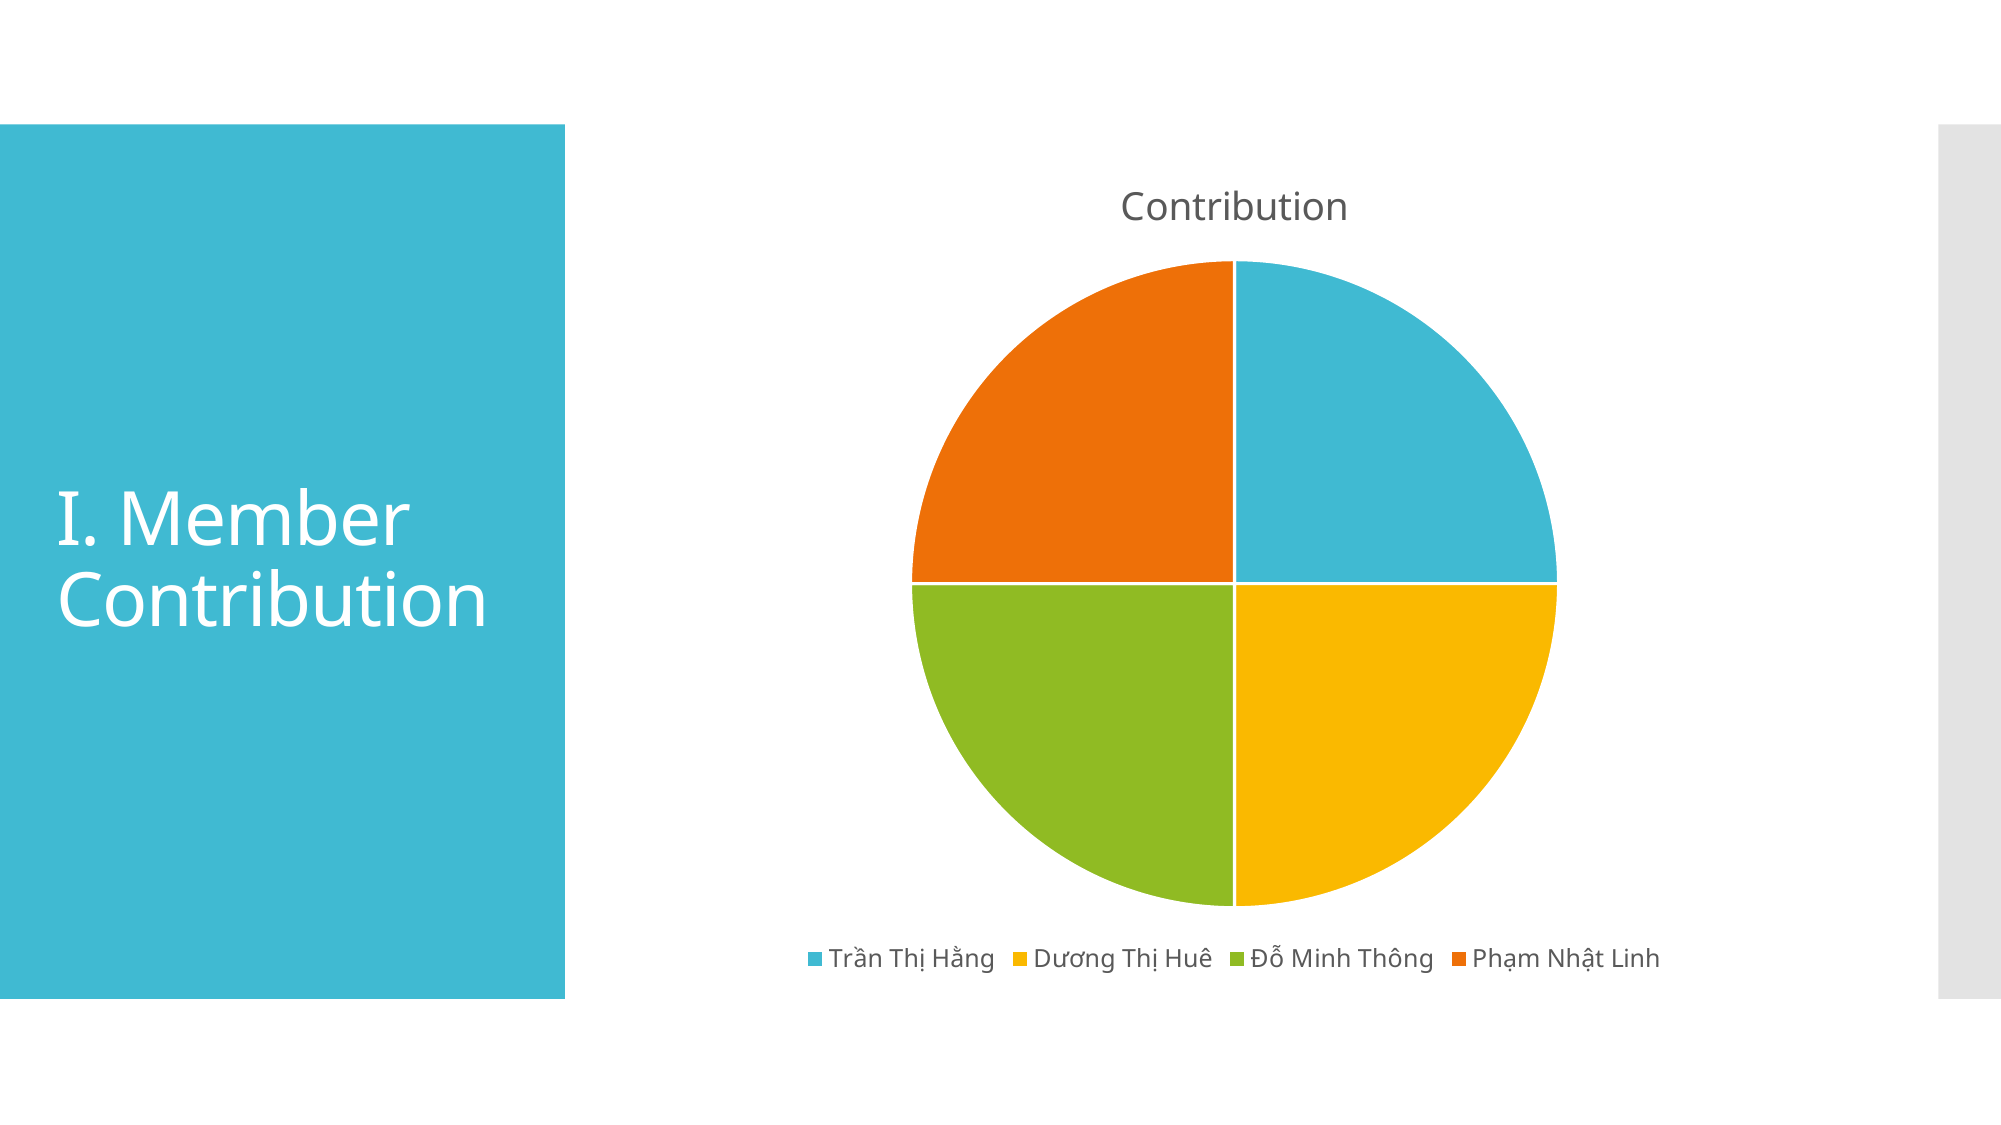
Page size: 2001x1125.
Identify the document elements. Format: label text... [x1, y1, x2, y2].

chart [634, 141, 1835, 982]
title I. Member Contribution [41, 184, 525, 940]
